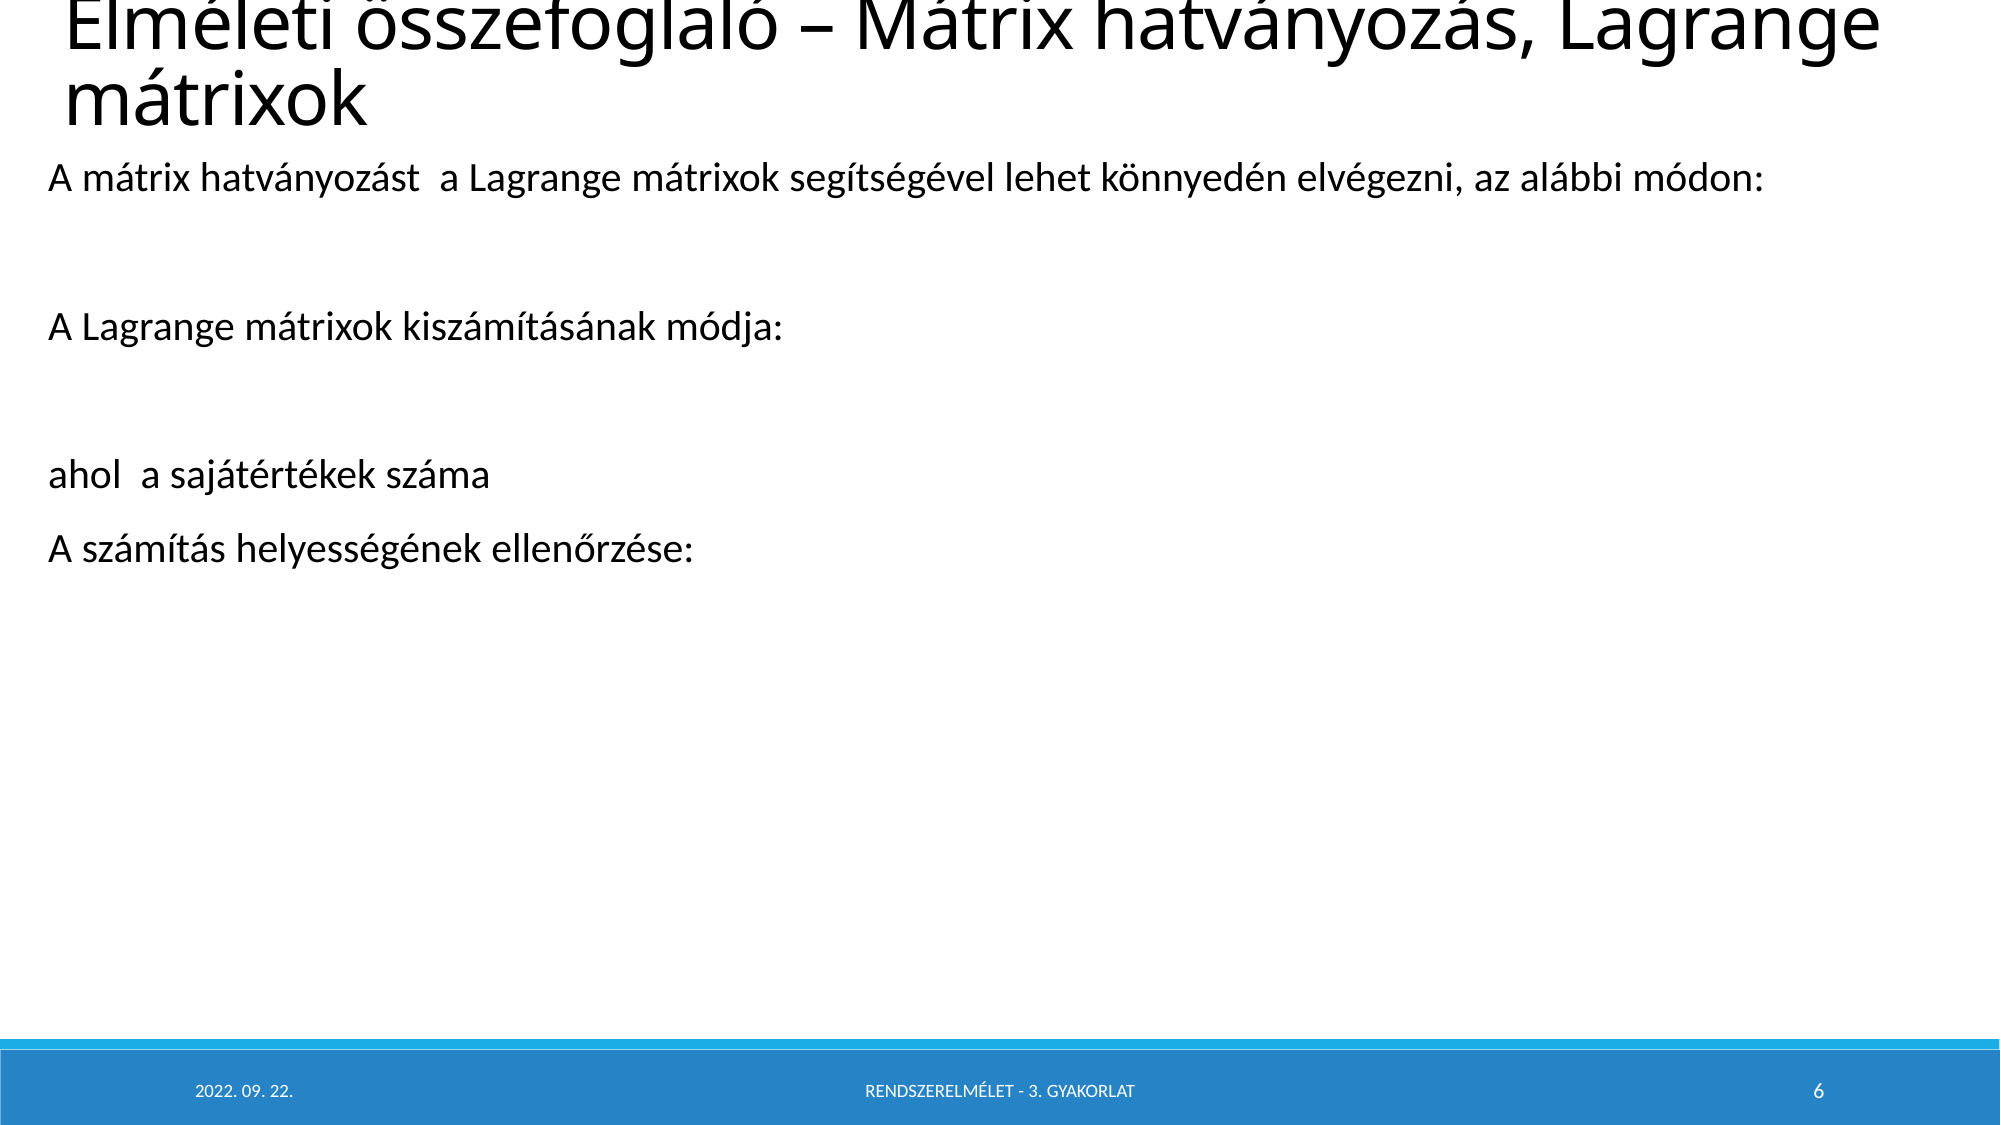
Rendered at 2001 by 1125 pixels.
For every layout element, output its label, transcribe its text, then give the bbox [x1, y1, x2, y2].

slide_number 2022. 09. 22. [180, 1059, 586, 1120]
footer Rendszerelmélet - 3. Gyakorlat [604, 1059, 1396, 1120]
title Elméleti összefoglaló – Mátrix hatványozás, Lagrange mátrixok [48, 47, 1959, 149]
slide_number 6 [1624, 1059, 1840, 1120]
